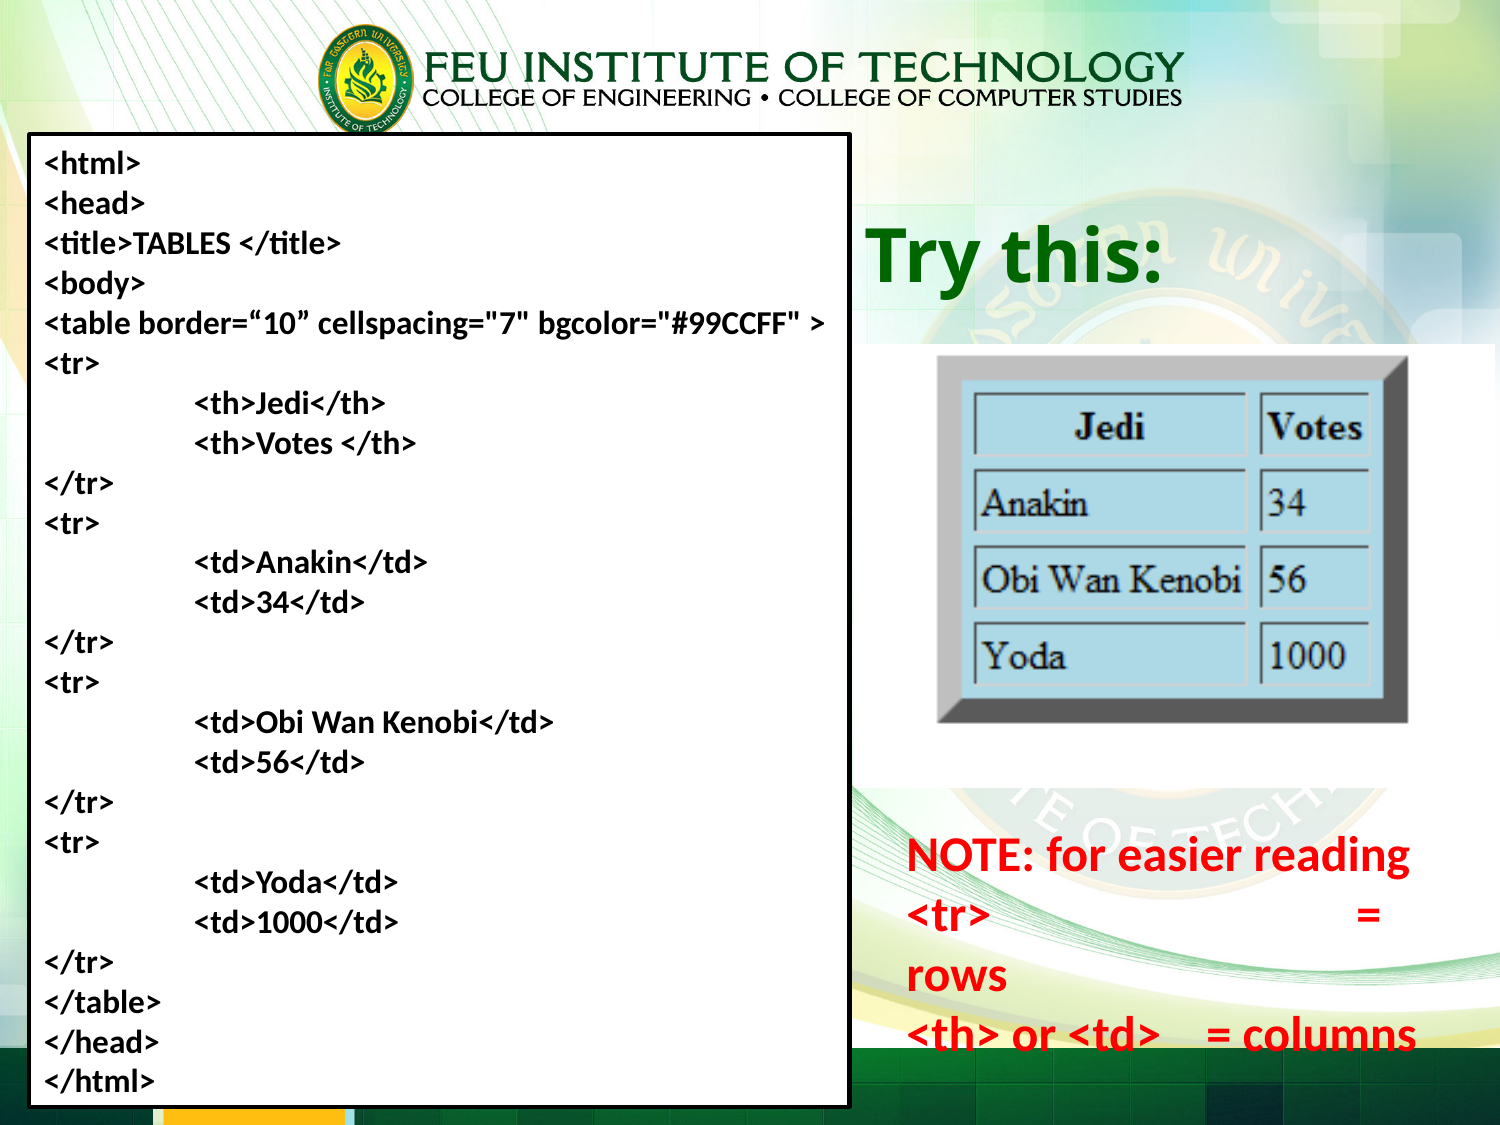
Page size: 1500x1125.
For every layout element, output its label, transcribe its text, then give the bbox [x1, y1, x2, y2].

picture [0, 0, 1500, 1125]
text_box Try this: [852, 199, 1500, 305]
text_box NOTE: for easier reading <tr> = rows <th> or <td> = columns [891, 814, 1437, 1070]
text_box <html> <head> <title>TABLES </title> <body> <table border=“10” cellspacing="7" bgcolor="#99CCFF" > <tr> <th>Jedi</th> <th>Votes </th> </tr> <tr> <td>Anakin</td> <td>34</td> </tr> <tr> <td>Obi Wan Kenobi</td> <td>56</td> </tr> <tr> <td>Yoda</td> <td>1000</td> </tr> </table> </head> </html> [27, 132, 852, 1109]
